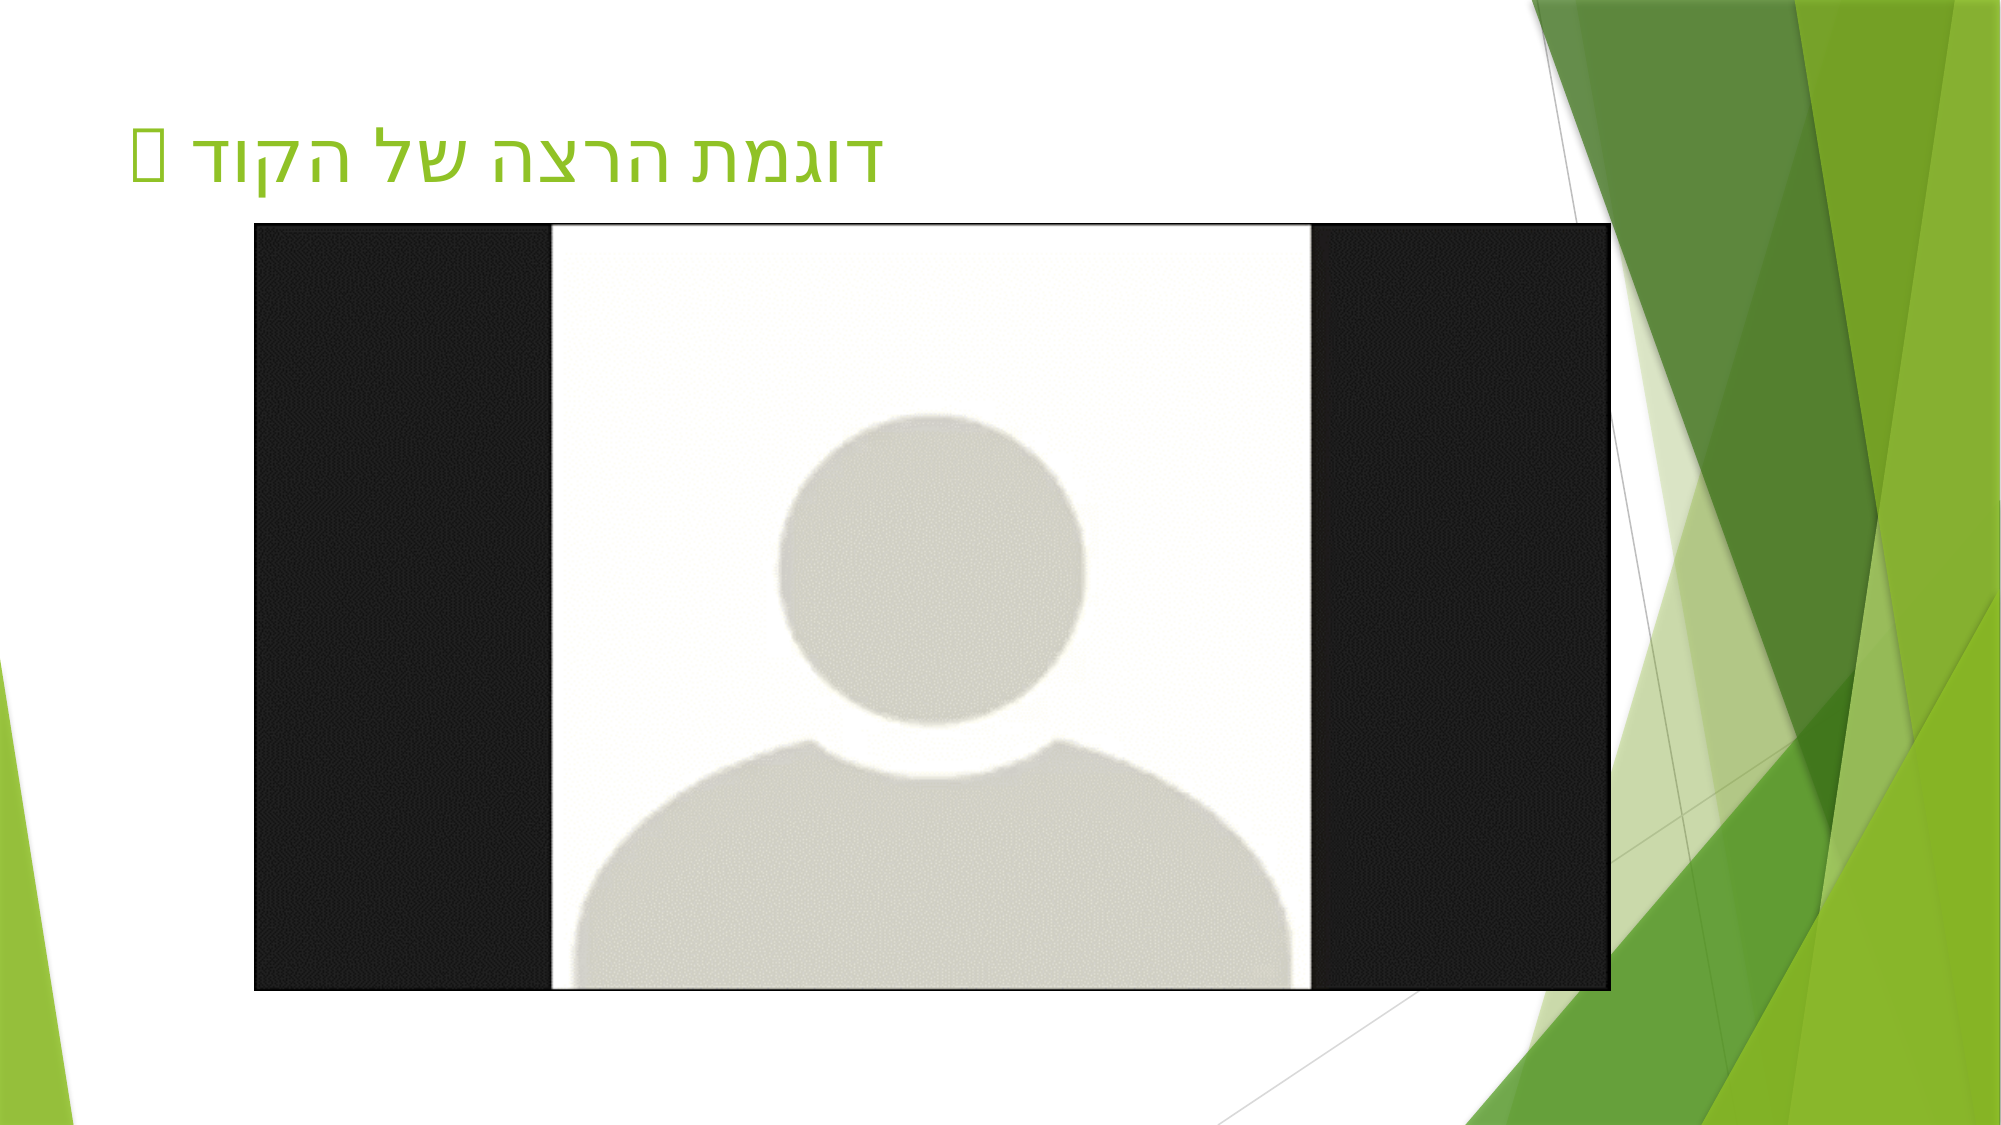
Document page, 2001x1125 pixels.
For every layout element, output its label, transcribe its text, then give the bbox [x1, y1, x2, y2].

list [253, 222, 1612, 992]
title דוגמת הרצה של הקוד  [111, 99, 1522, 317]
